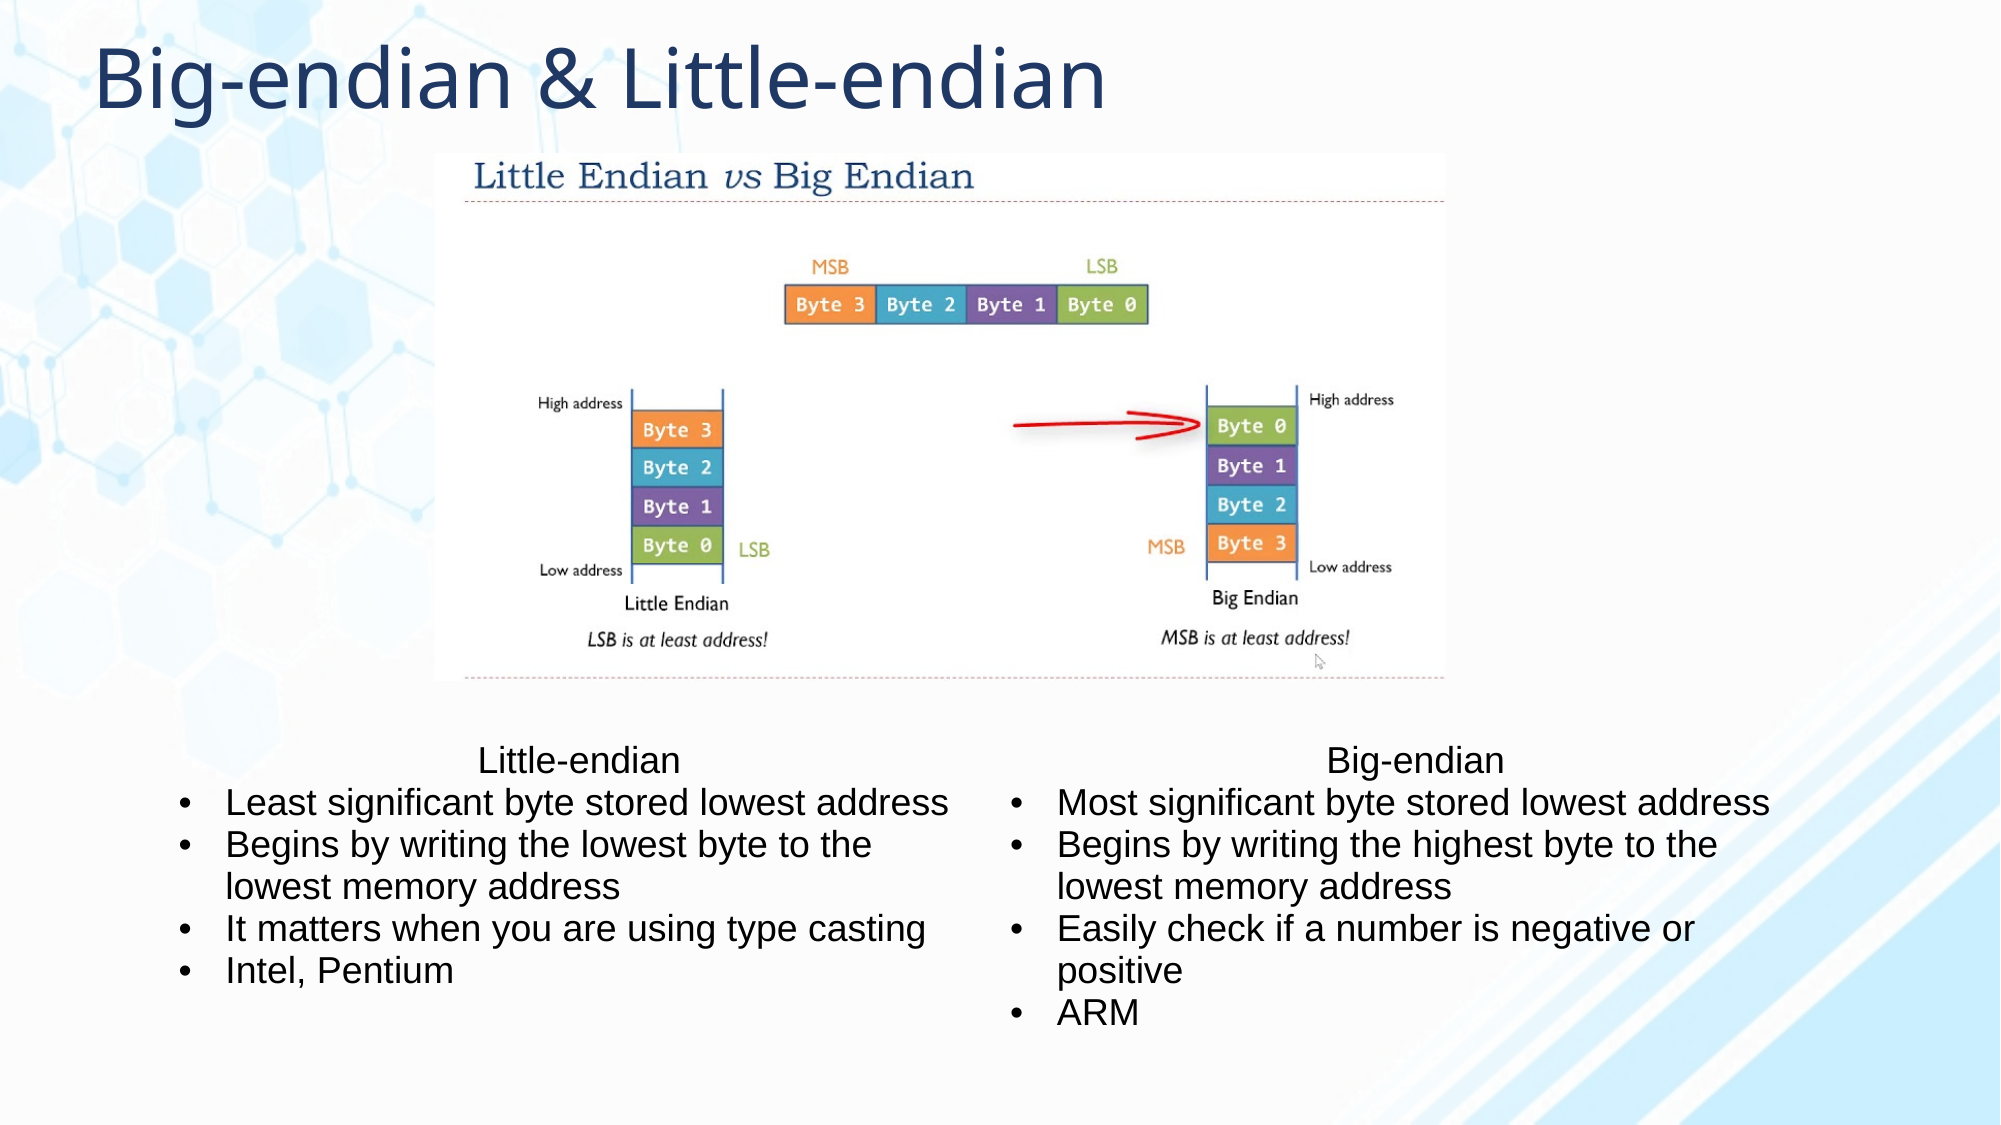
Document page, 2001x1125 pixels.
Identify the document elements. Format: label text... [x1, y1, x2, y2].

table_header Little-endian Least significant byte stored lowest address Begins by writing the lowest byte to the lowest memory address It matters when you are using type casting Intel, Pentium [164, 732, 995, 1041]
title Big-endian & Little-endian [77, 9, 1803, 154]
table_header Big-endian Most significant byte stored lowest address Begins by writing the highest byte to the lowest memory address Easily check if a number is negative or positive ARM [995, 732, 1836, 1041]
picture [434, 153, 1446, 681]
